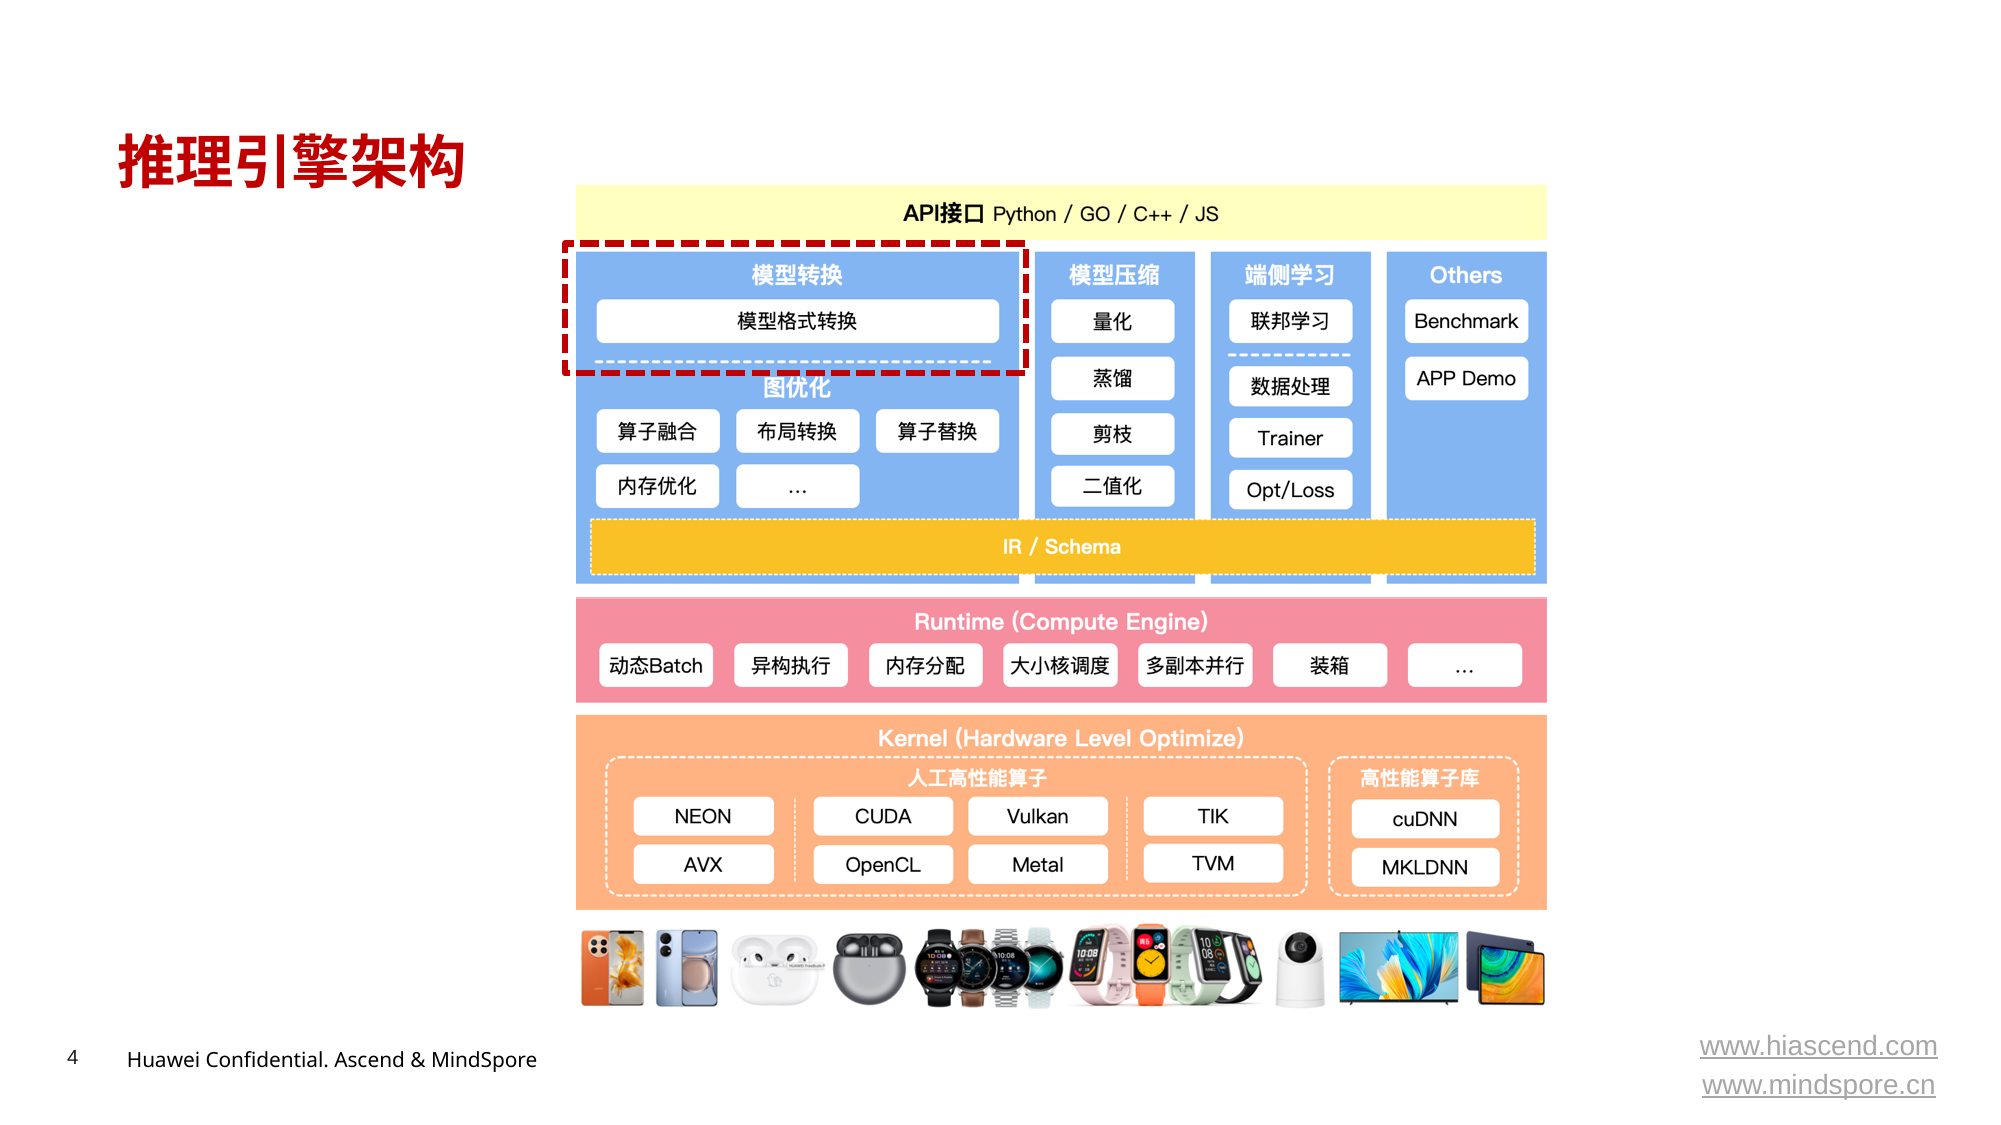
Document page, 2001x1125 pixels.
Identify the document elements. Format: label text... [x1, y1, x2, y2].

text_box [565, 243, 571, 374]
title 推理引擎架构 [102, 111, 1901, 209]
picture [576, 184, 1556, 1014]
